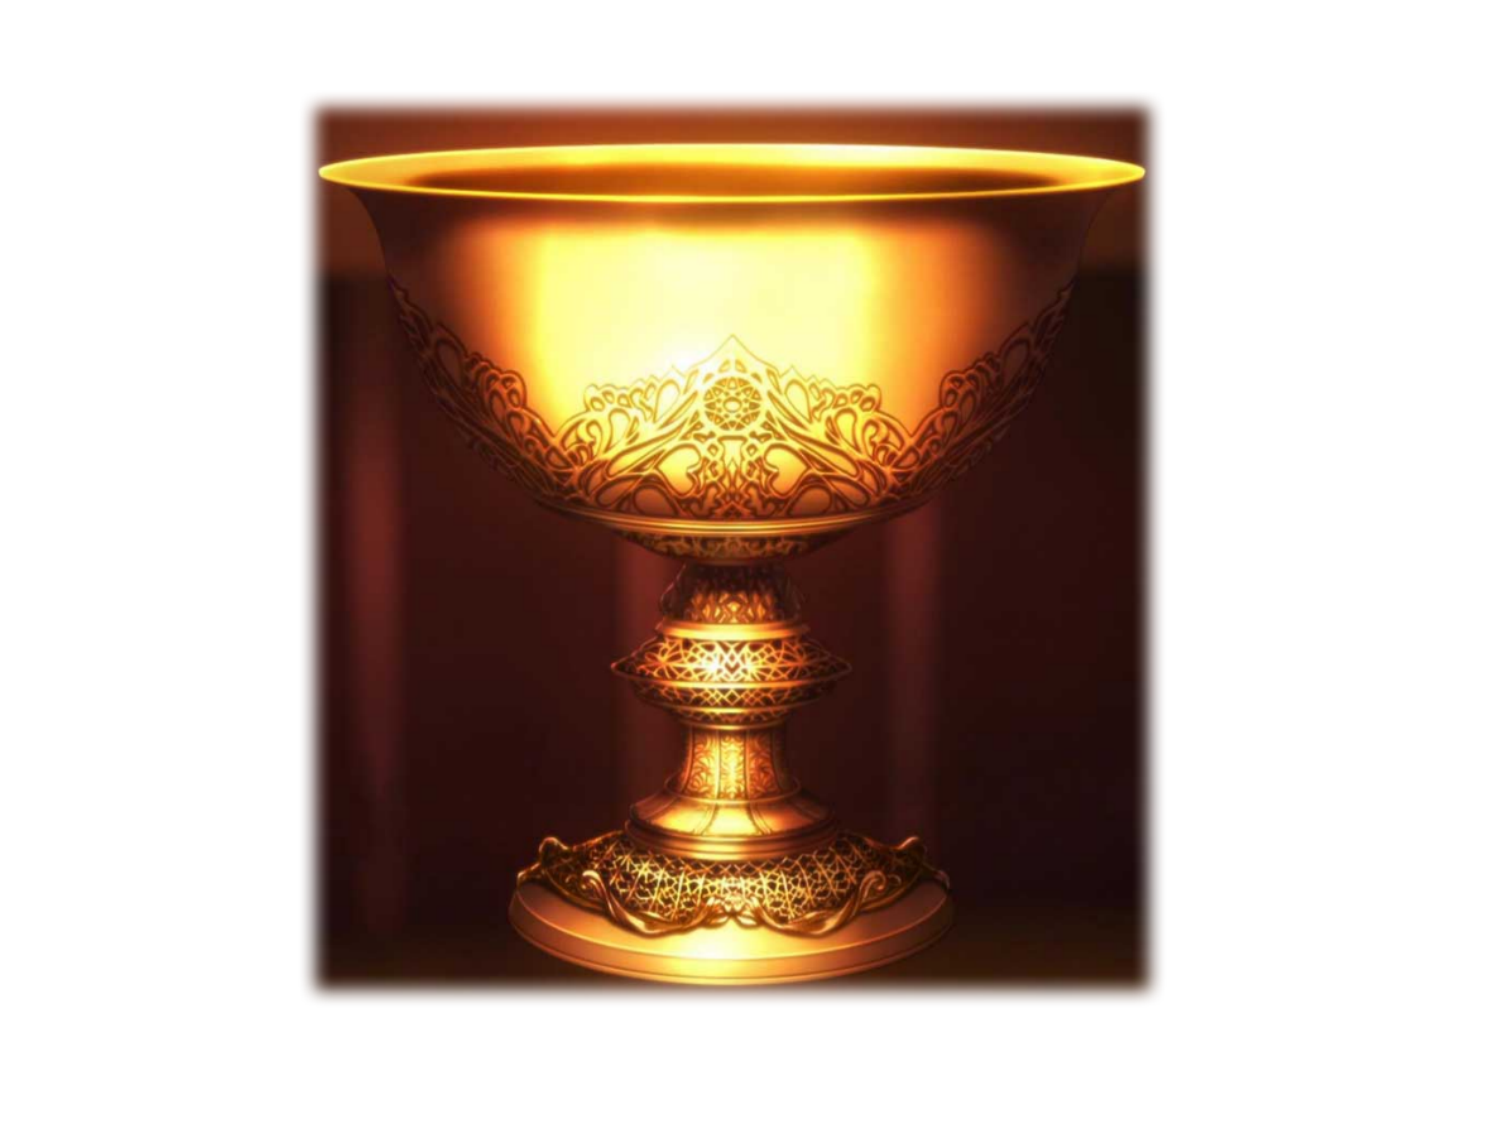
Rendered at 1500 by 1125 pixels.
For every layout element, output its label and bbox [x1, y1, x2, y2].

picture [298, 90, 1167, 1008]
